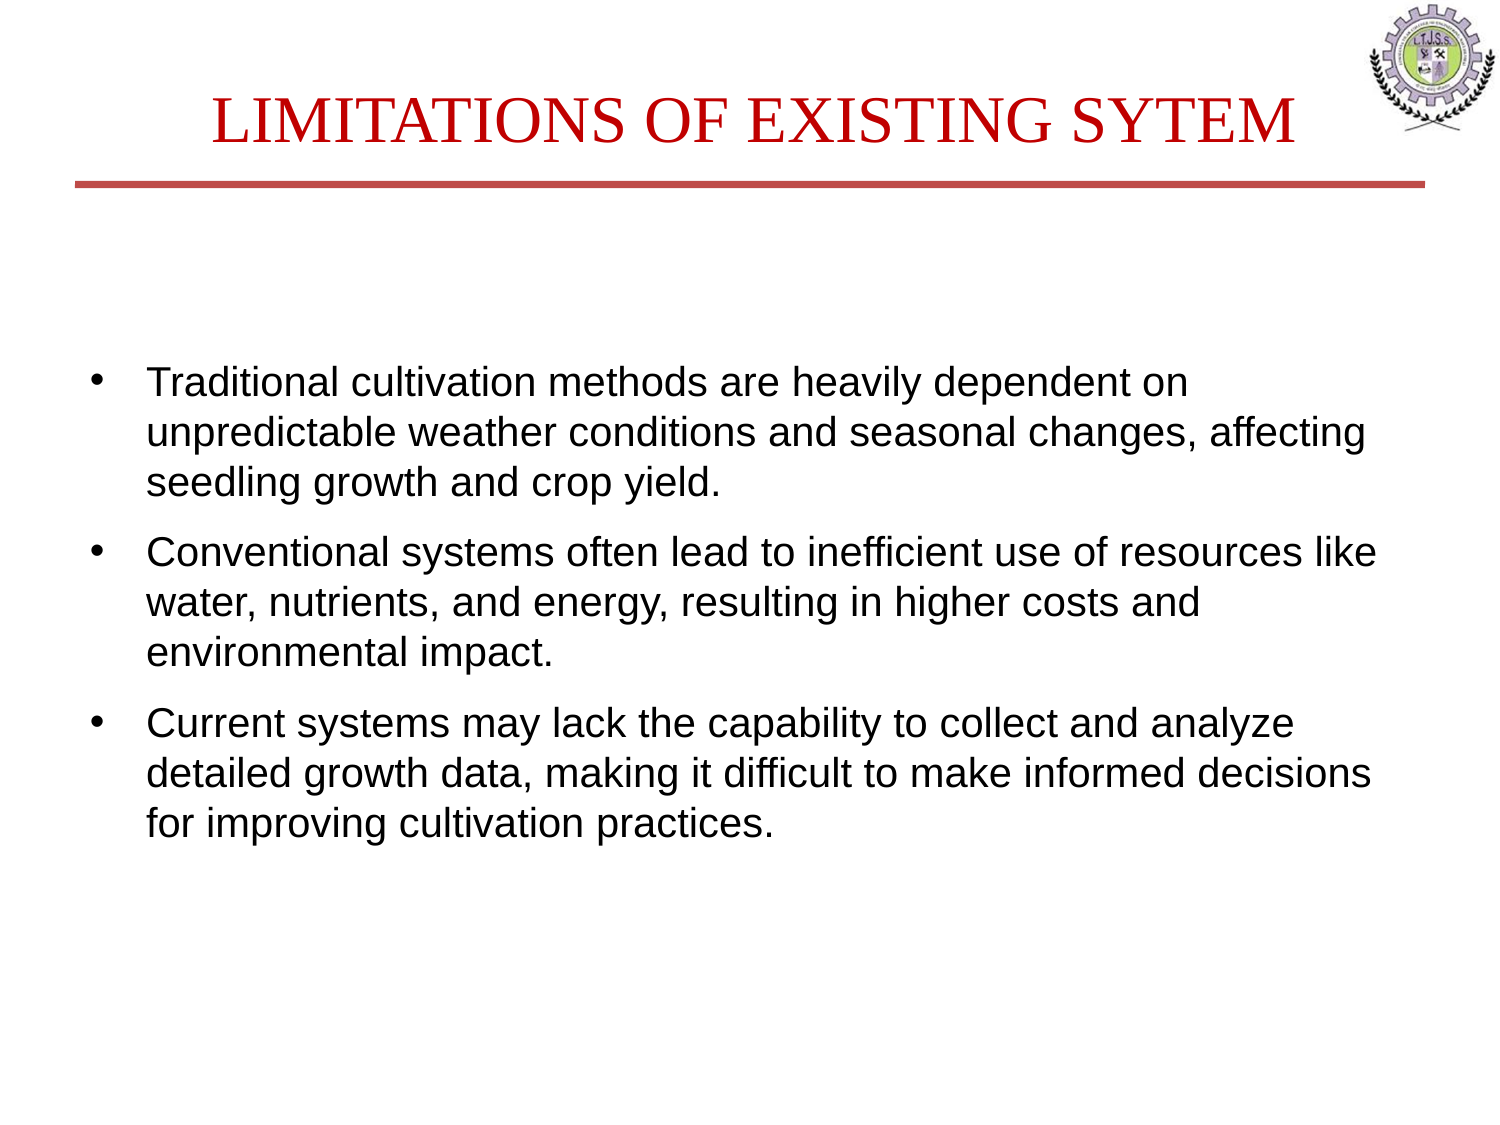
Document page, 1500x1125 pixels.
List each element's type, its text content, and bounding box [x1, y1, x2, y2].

text_box Traditional cultivation methods are heavily dependent on unpredictable weather conditions and seasonal changes, affecting seedling growth and crop yield. Conventional systems often lead to inefficient use of resources like water, nutrients, and energy, resulting in higher costs and environmental impact. Current systems may lack the capability to collect and analyze detailed growth data, making it difficult to make informed decisions for improving cultivation practices. [75, 246, 1425, 1006]
text_box LIMITATIONS OF EXISTING SYTEM [79, 25, 1430, 215]
picture [1363, 0, 1500, 136]
